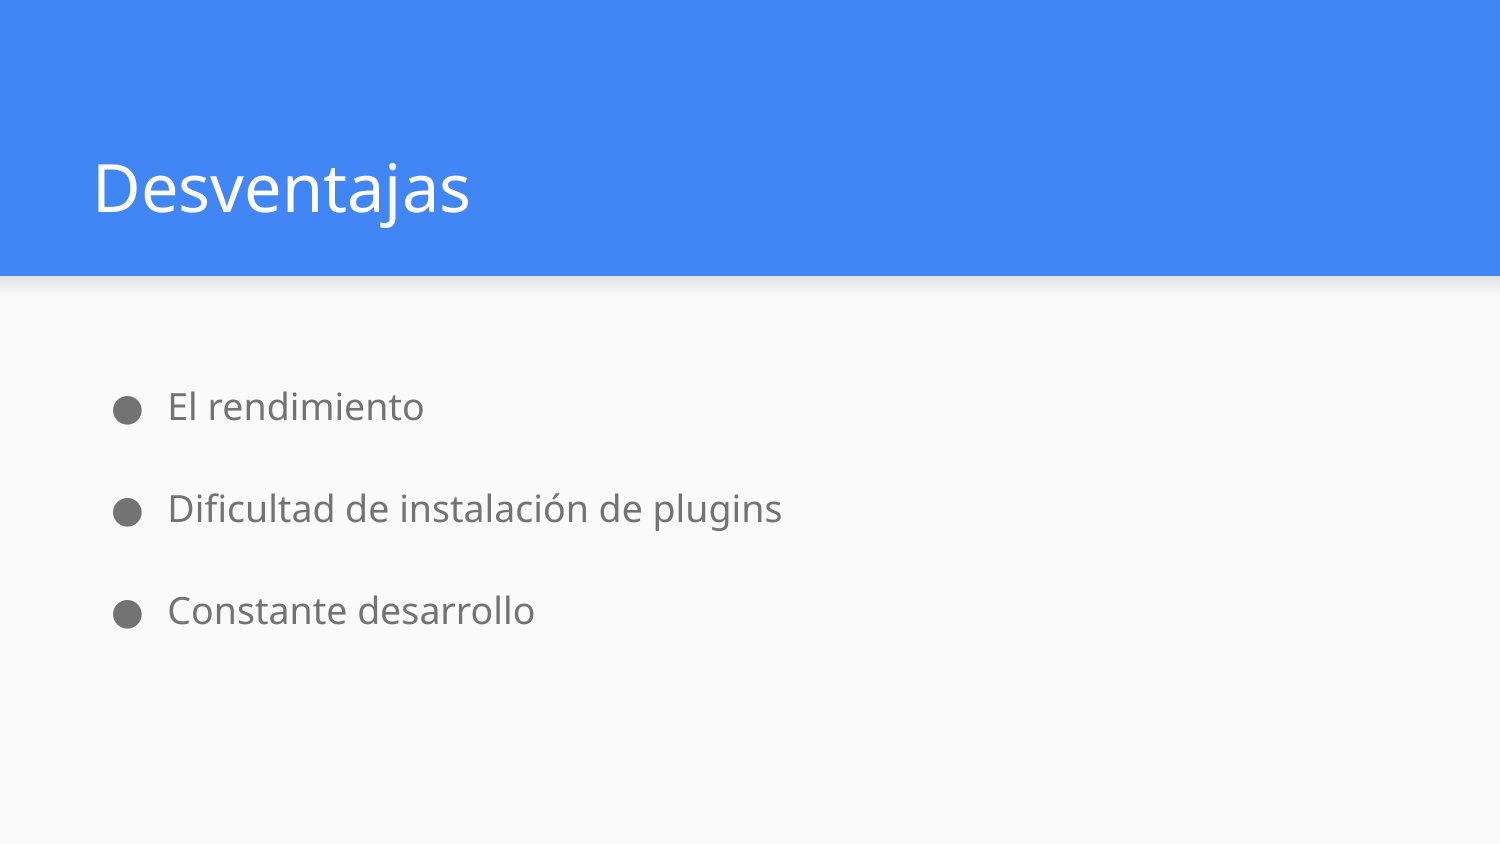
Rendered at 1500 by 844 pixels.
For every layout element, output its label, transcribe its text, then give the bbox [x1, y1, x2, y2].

list El rendimiento Dificultad de instalación de plugins Constante desarrollo [77, 314, 1427, 760]
title Desventajas [77, 121, 1427, 248]
